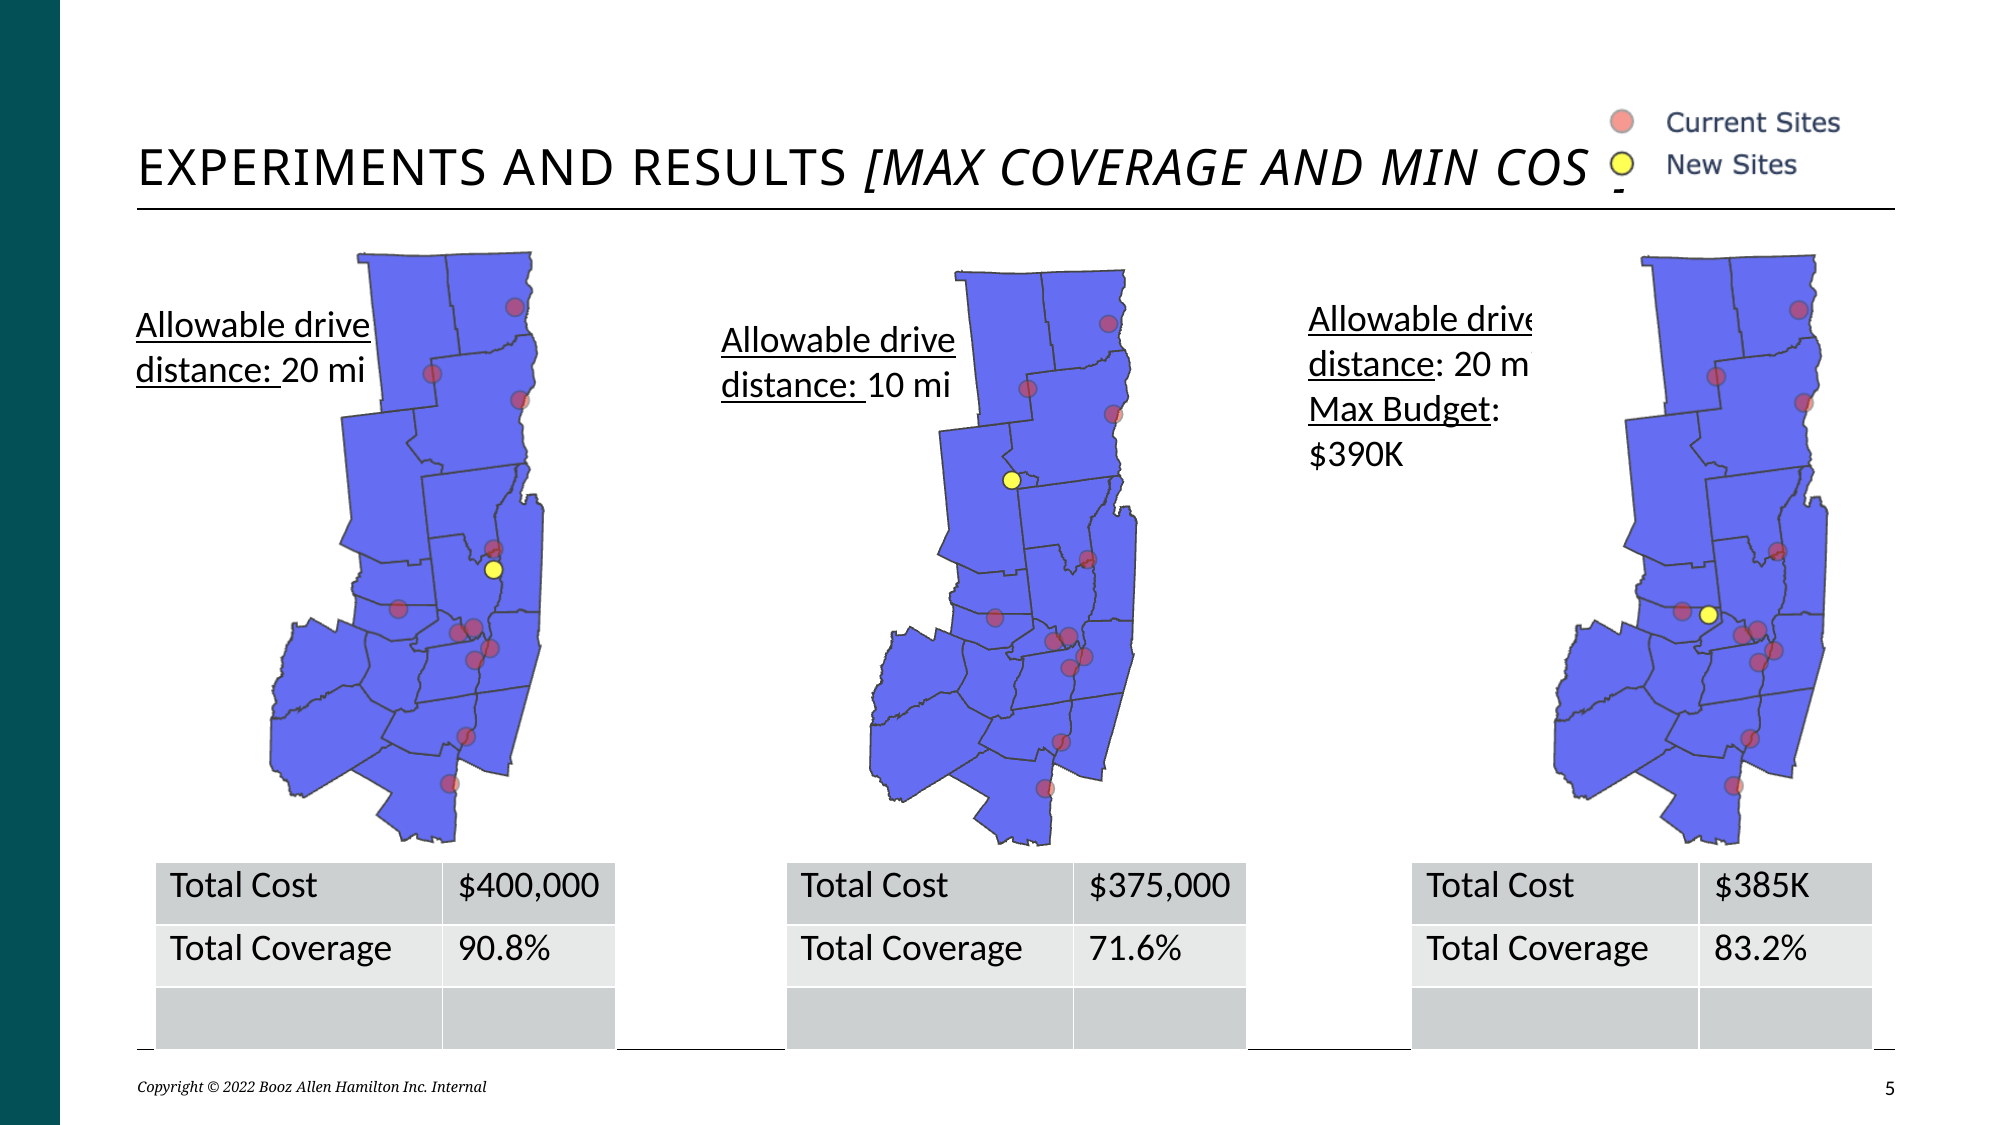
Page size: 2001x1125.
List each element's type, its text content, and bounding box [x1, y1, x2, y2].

table_cell [787, 988, 1073, 1049]
text_box Allowable drive distance: 10 mi [706, 308, 838, 413]
text_box Allowable drive distance: 20 mi Max Budget: $390K [1293, 286, 1532, 482]
table_cell 83.2% [1700, 926, 1872, 986]
table_header Total Cost [1412, 863, 1698, 924]
picture [1589, 100, 1858, 189]
table_header Total Cost [787, 863, 1073, 924]
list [838, 251, 1162, 874]
footer Copyright © 2022 Booz Allen Hamilton Inc. Internal [137, 1049, 1095, 1125]
text_box Allowable drive distance: 20 mi [120, 293, 242, 398]
table_cell [1412, 988, 1698, 1049]
table_cell [1700, 988, 1872, 1049]
picture [1532, 240, 1846, 862]
table_header Total Cost [156, 863, 442, 924]
table_header $385K [1700, 863, 1872, 924]
table_header $375,000 [1074, 863, 1246, 924]
picture [242, 231, 560, 854]
table_cell [443, 988, 615, 1049]
table_cell Total Coverage [1412, 926, 1698, 986]
title Experiments and results [max coverage and min cost] [137, 34, 1896, 196]
table_cell 71.6% [1074, 926, 1246, 986]
table_header $400,000 [443, 863, 615, 924]
slide_number 4 [1819, 1050, 1896, 1125]
table_cell Total Coverage [787, 926, 1073, 986]
table_cell 90.8% [443, 926, 615, 986]
table_cell [156, 988, 442, 1049]
table_cell [1074, 988, 1246, 1049]
table_cell Total Coverage [156, 926, 442, 986]
